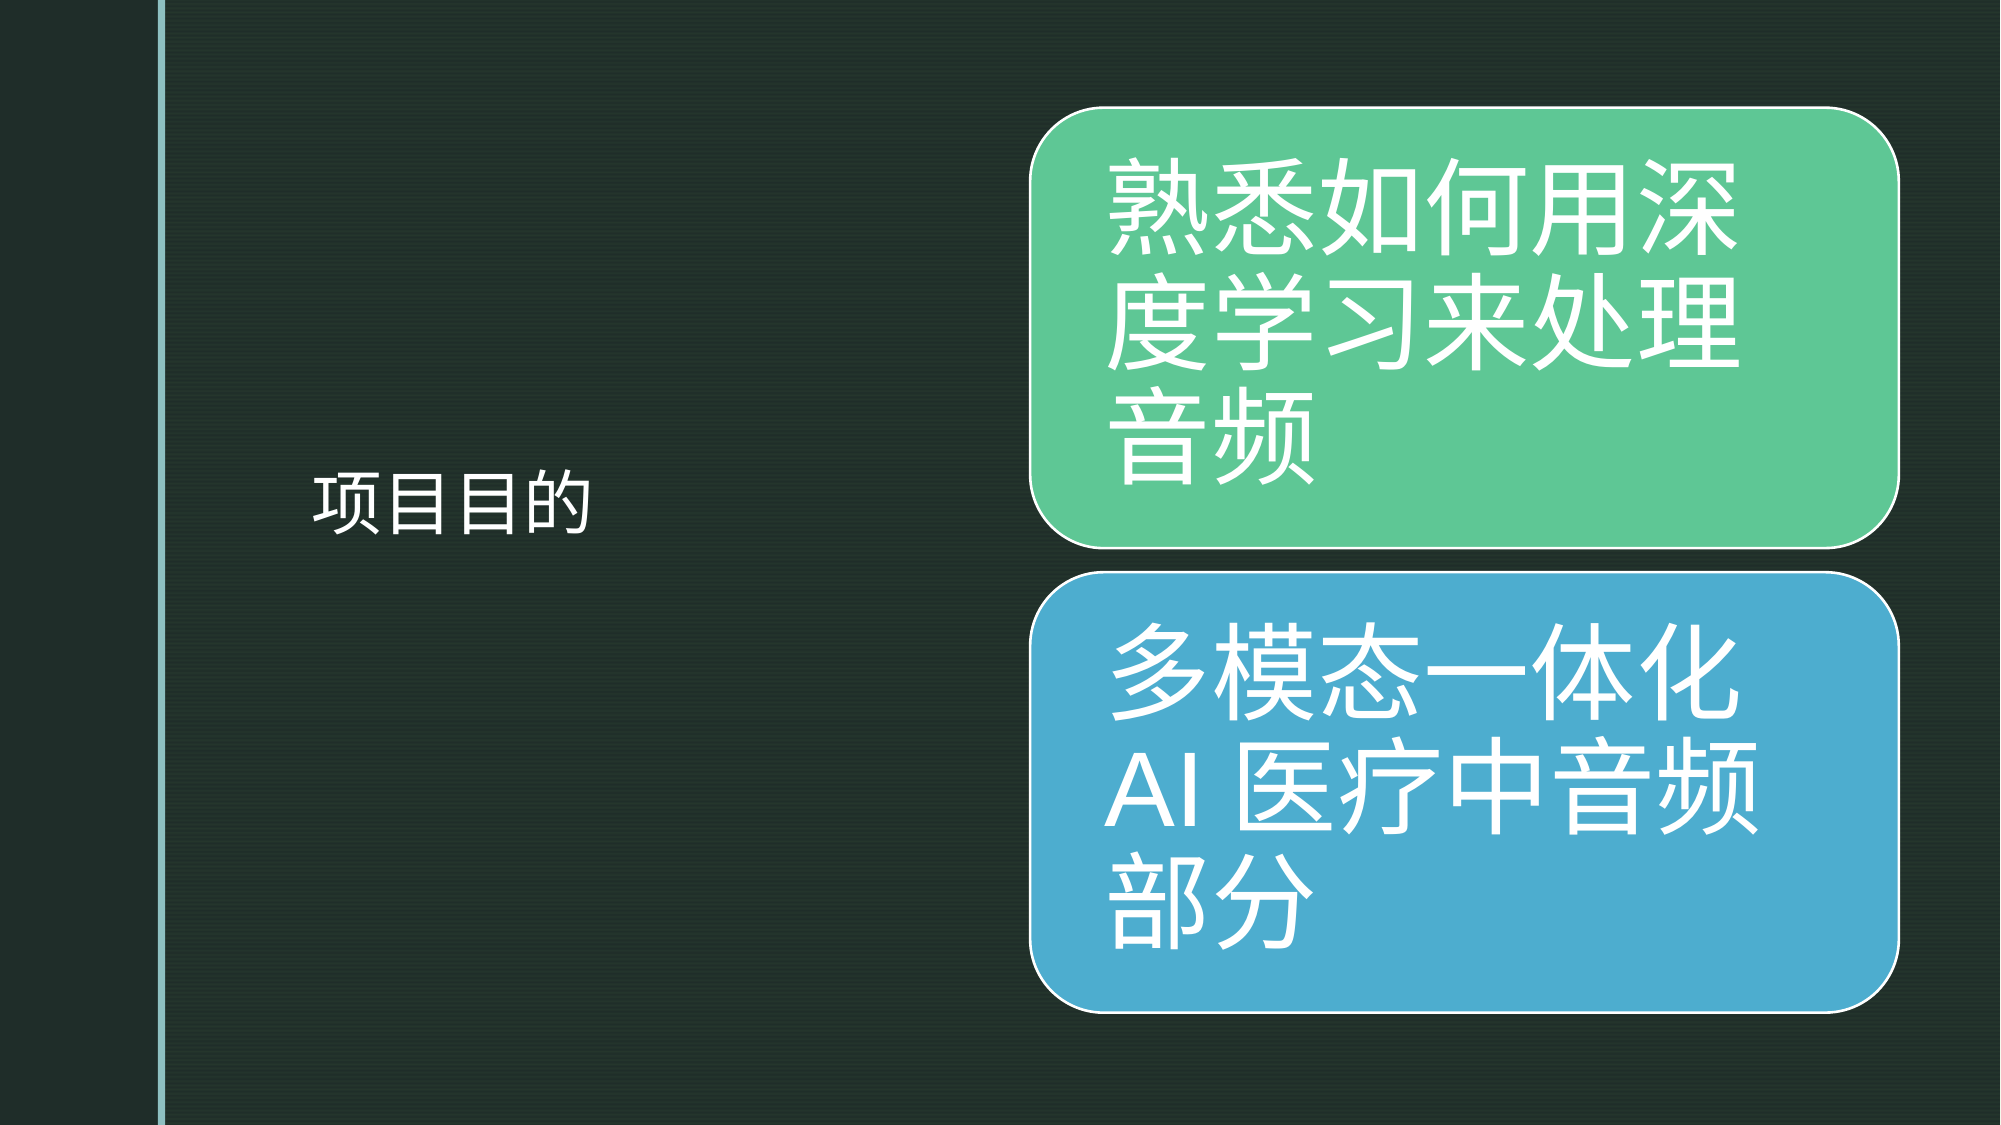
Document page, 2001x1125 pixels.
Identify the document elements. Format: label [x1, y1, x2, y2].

picture [0, 0, 2001, 1125]
list [1029, 90, 1900, 1031]
